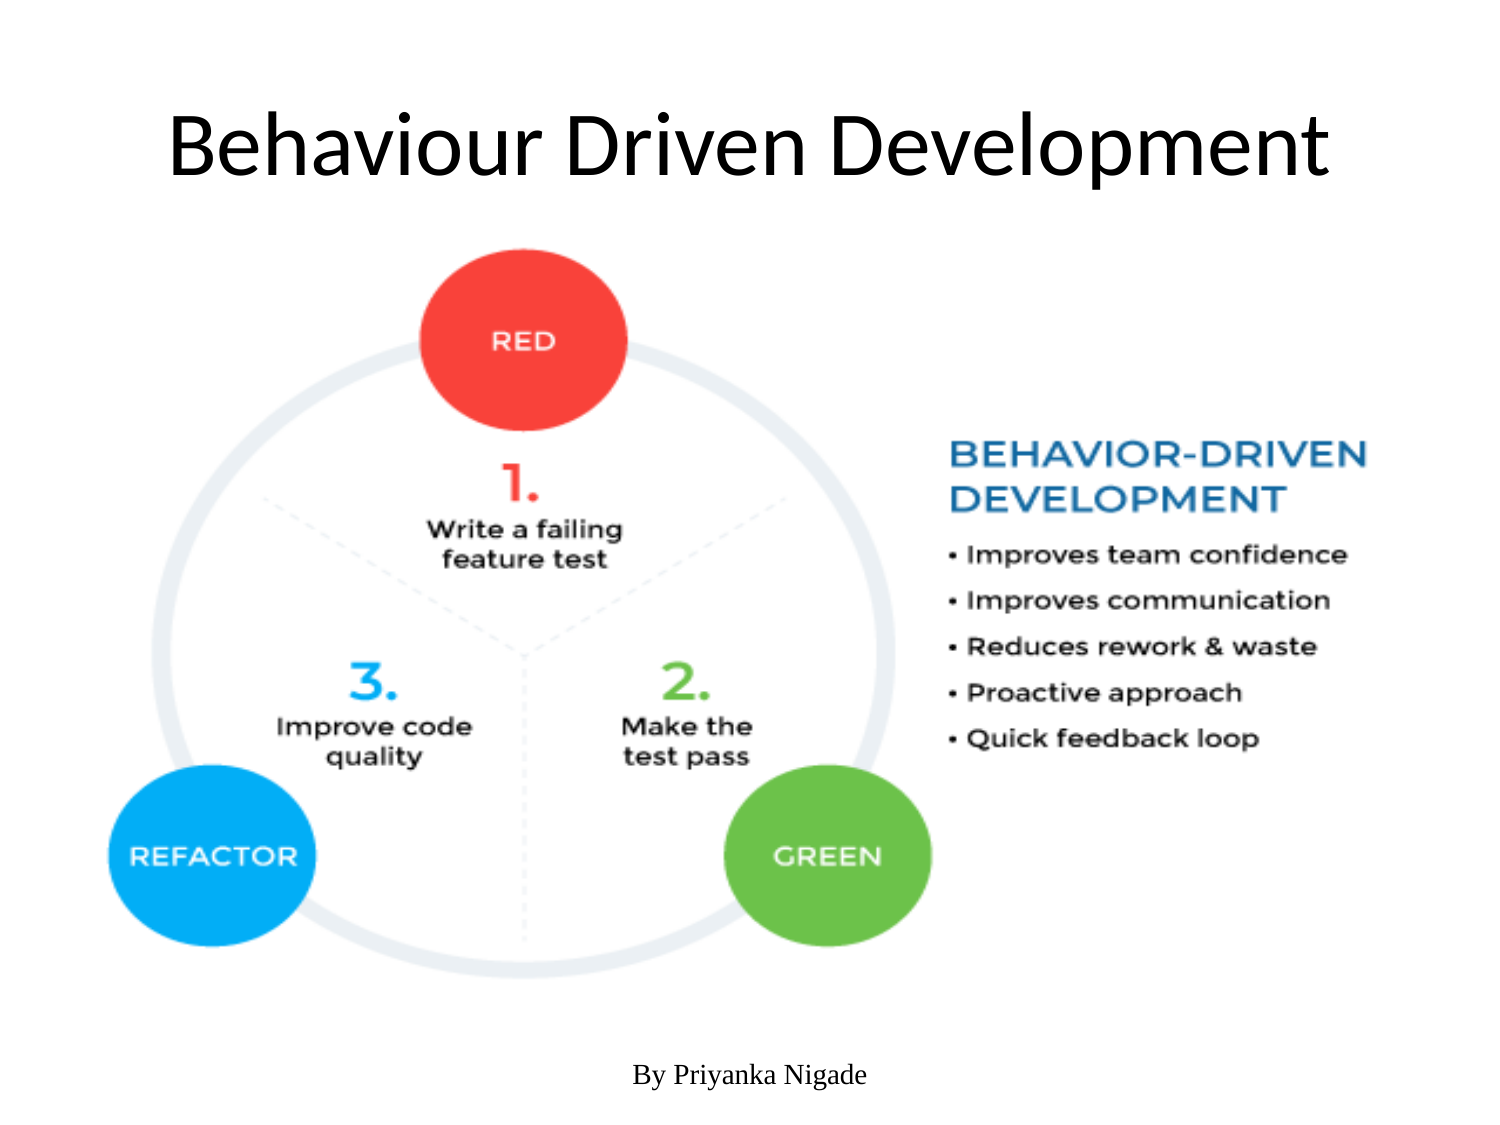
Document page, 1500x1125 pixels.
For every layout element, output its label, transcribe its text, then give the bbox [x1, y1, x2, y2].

title Behaviour Driven Development [75, 45, 1425, 223]
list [37, 224, 1438, 1001]
footer By Priyanka Nigade [512, 1042, 988, 1103]
